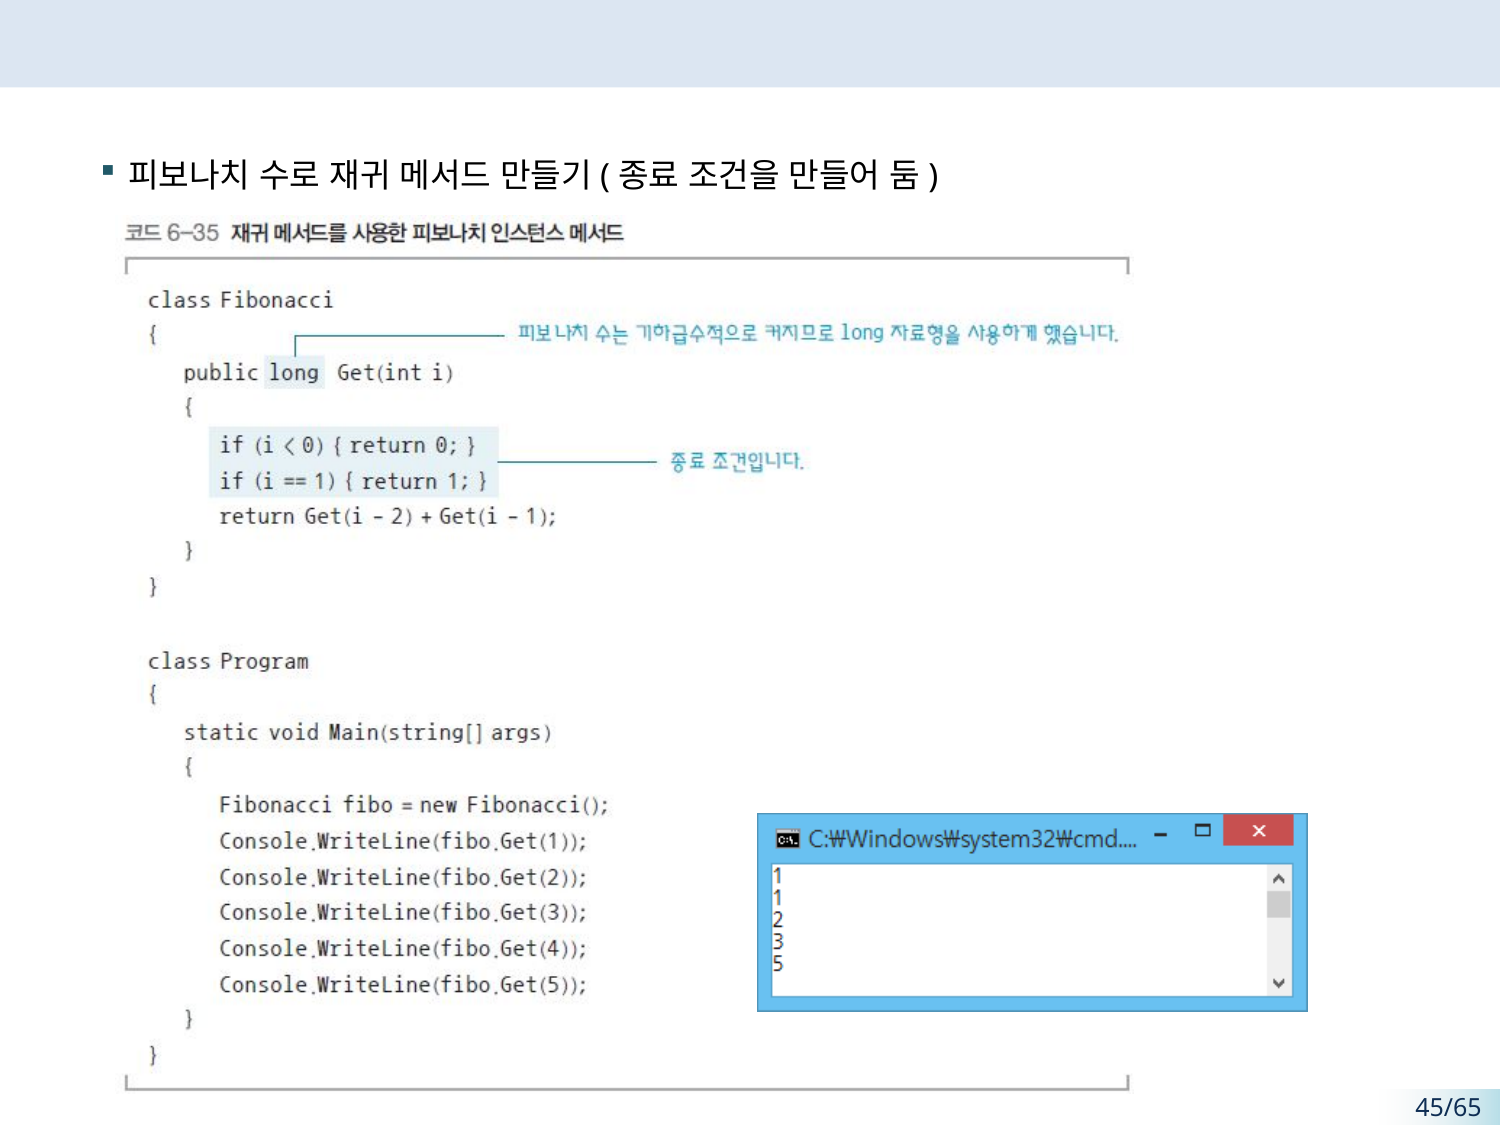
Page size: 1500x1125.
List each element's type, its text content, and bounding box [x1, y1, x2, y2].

list 피보나치 수로 재귀 메서드 만들기(종료 조건을 만들어 둠) [10, 126, 1481, 1057]
picture [114, 215, 1308, 1094]
